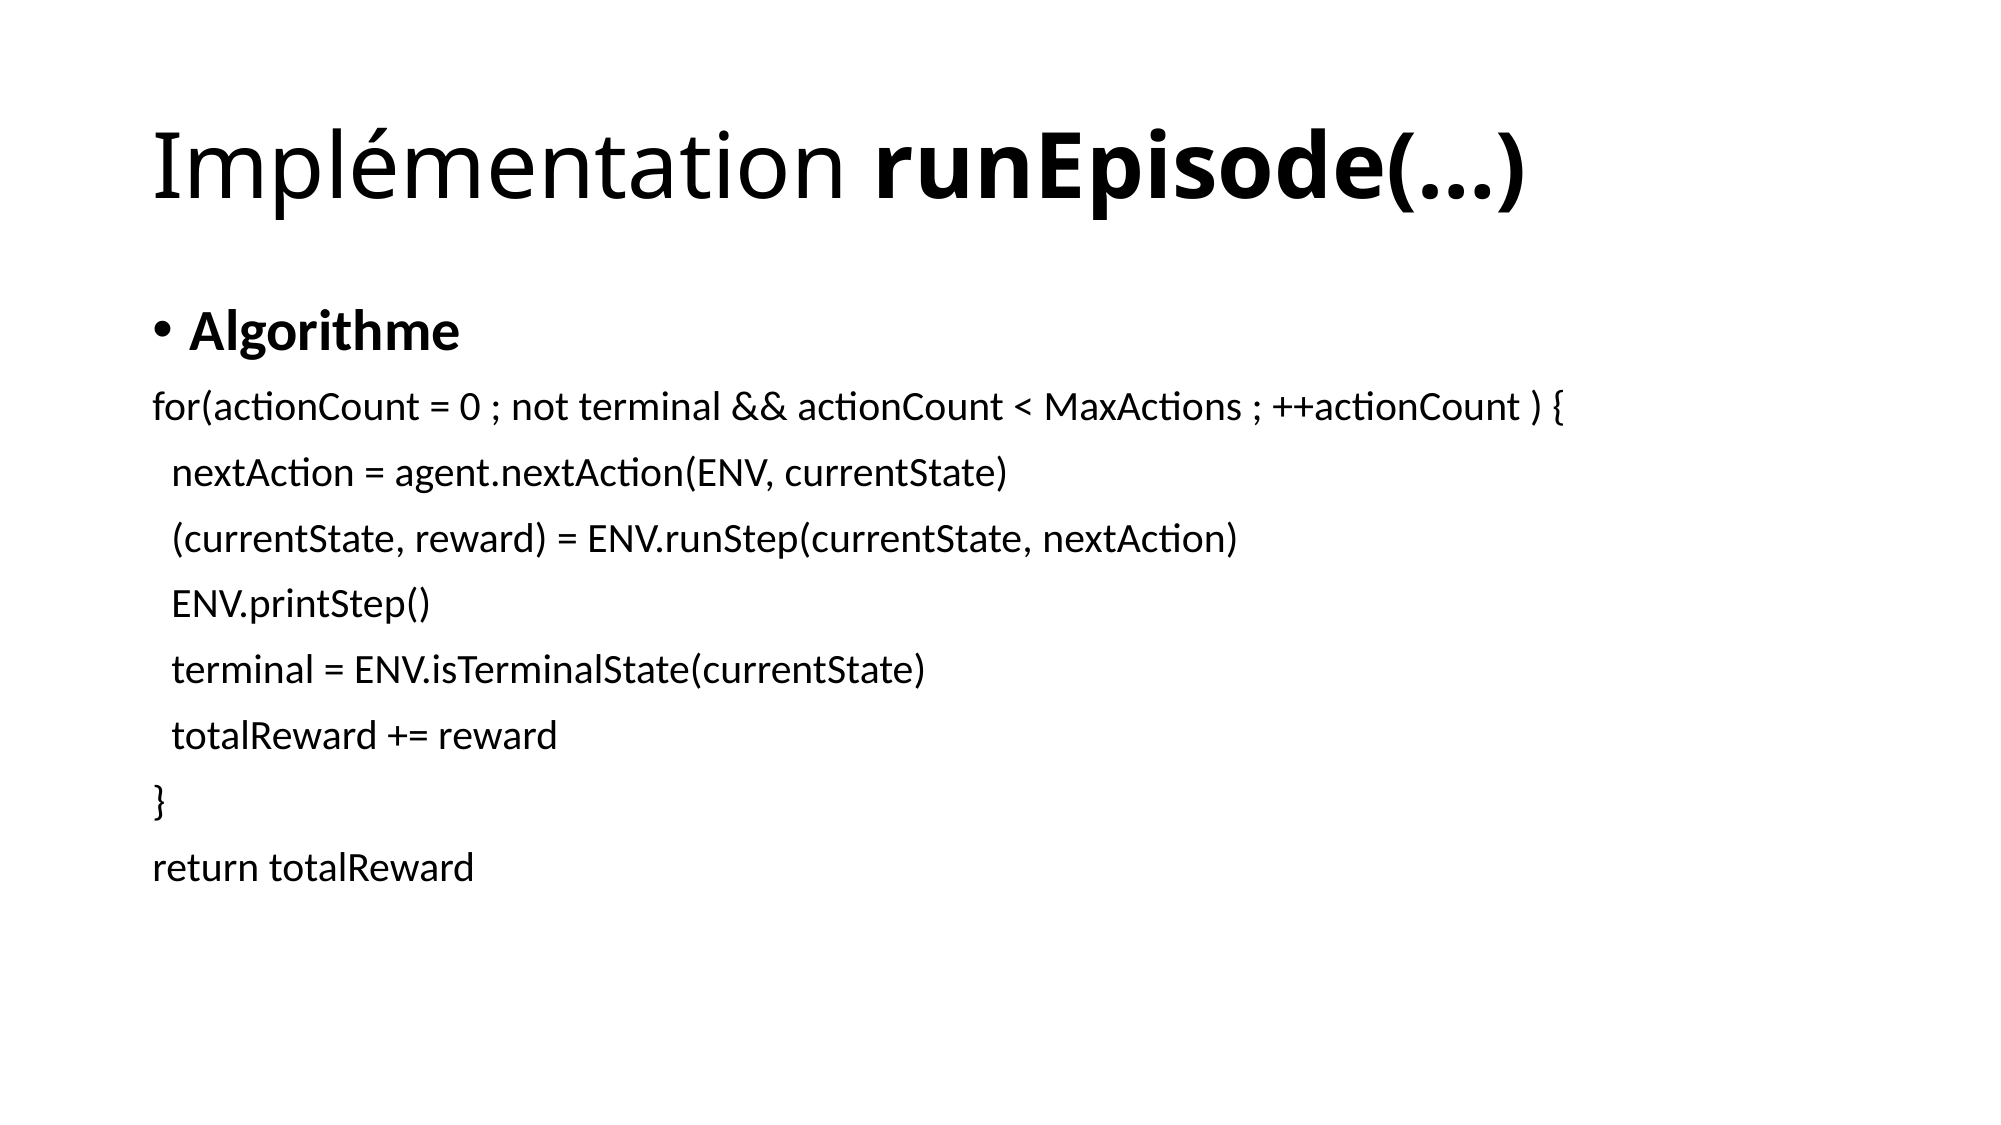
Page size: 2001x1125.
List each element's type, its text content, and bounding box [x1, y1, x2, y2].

title Implémentation runEpisode(…) [137, 59, 1863, 278]
list Algorithme for(actionCount = 0 ; not terminal && actionCount < MaxActions ; ++actionCount ) { nextAction = agent.nextAction(ENV, currentState) (currentState, reward) = ENV.runStep(currentState, nextAction) ENV.printStep() terminal = ENV.isTerminalState(currentState) totalReward += reward } return totalReward [137, 293, 1863, 1007]
